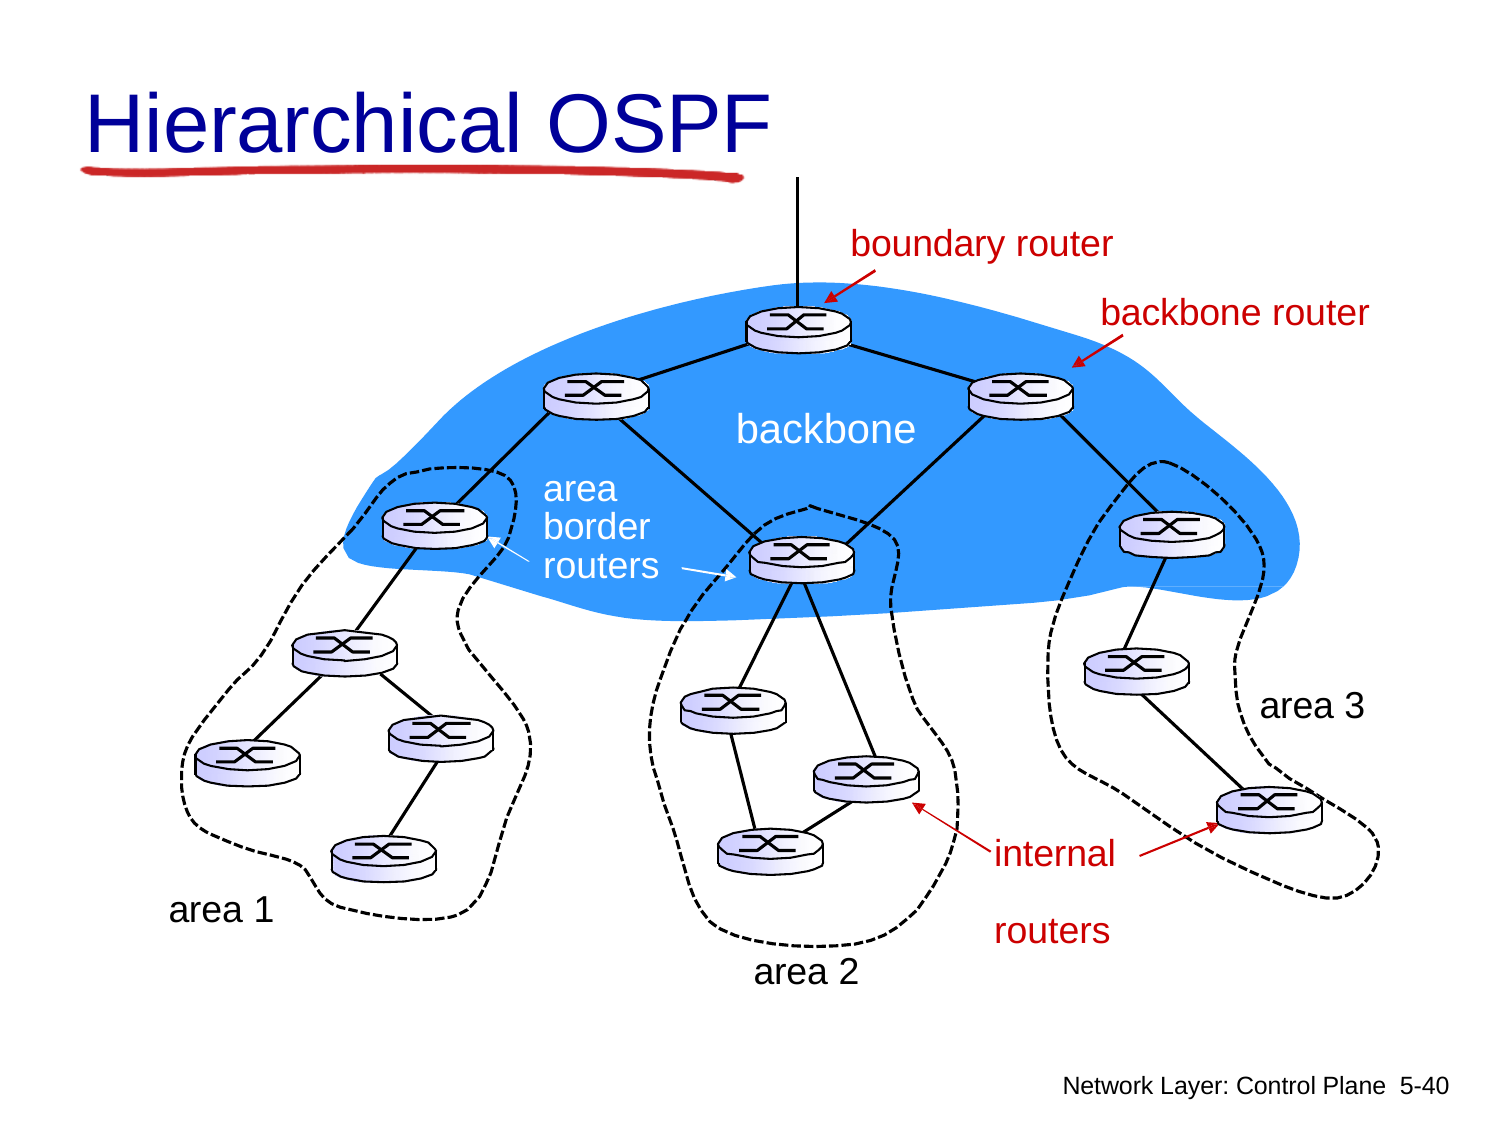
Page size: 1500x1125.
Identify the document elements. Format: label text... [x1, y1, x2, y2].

text_box [852, 333, 1300, 599]
text_box [1173, 547, 1225, 559]
text_box [1147, 648, 1190, 663]
text_box [770, 552, 800, 559]
text_box [891, 420, 1128, 613]
text_box [1119, 511, 1166, 526]
text_box [989, 388, 1017, 396]
text_box [1217, 823, 1264, 834]
text_box [1177, 511, 1226, 546]
text_box [1238, 802, 1267, 809]
text_box [442, 502, 488, 517]
text_box [815, 790, 918, 803]
text_box [196, 774, 299, 787]
text_box [777, 828, 824, 863]
text_box [717, 828, 764, 843]
text_box [1030, 373, 1074, 388]
text_box [1119, 547, 1171, 559]
text_box [704, 695, 760, 710]
text_box area 3 [1257, 679, 1368, 727]
text_box [1071, 333, 1124, 368]
text_box [544, 373, 649, 404]
text_box [968, 373, 1011, 387]
text_box [1216, 786, 1268, 802]
text_box [878, 792, 919, 803]
text_box [968, 409, 1000, 420]
text_box [742, 836, 796, 851]
text_box [606, 373, 650, 408]
text_box area 2 [751, 945, 862, 993]
text_box [1268, 794, 1298, 802]
text_box [1085, 667, 1189, 682]
text_box [1084, 684, 1117, 695]
text_box [717, 828, 823, 859]
text_box [806, 341, 852, 354]
text_box [838, 764, 892, 779]
text_box [681, 687, 786, 718]
text_box [461, 751, 494, 762]
text_box backbone area border routers [541, 386, 919, 586]
text_box [1120, 546, 1224, 559]
text_box [749, 536, 801, 551]
text_box [1140, 526, 1169, 534]
text_box [719, 848, 822, 863]
text_box [808, 573, 855, 584]
text_box [409, 730, 438, 738]
text_box [292, 630, 337, 644]
text_box [912, 803, 992, 853]
text_box [331, 872, 378, 883]
text_box area 1 [166, 883, 277, 931]
text_box [750, 536, 854, 568]
title Hierarchical OSPF [82, 67, 777, 258]
text_box [824, 269, 876, 304]
text_box [383, 520, 487, 537]
text_box [815, 776, 918, 790]
text_box [681, 722, 785, 734]
text_box [1047, 461, 1303, 836]
text_box [438, 723, 471, 730]
text_box [264, 740, 301, 774]
slide_number Network Layer: Control Plane 5-45 [1060, 1069, 1457, 1125]
text_box [1276, 821, 1323, 834]
text_box [432, 510, 465, 518]
text_box [1134, 656, 1165, 663]
text_box [682, 707, 785, 722]
text_box [1157, 684, 1190, 695]
text_box [1120, 511, 1225, 542]
text_box [390, 872, 437, 883]
text_box [813, 756, 854, 770]
text_box [389, 733, 493, 750]
text_box [245, 748, 276, 755]
text_box [1187, 798, 1379, 899]
text_box [382, 538, 415, 549]
text_box [746, 342, 792, 354]
text_box [681, 724, 716, 734]
text_box [1139, 822, 1217, 857]
text_box [293, 647, 397, 664]
text_box [769, 314, 824, 329]
text_box [650, 346, 978, 475]
text_box [195, 740, 300, 771]
text_box [383, 502, 487, 533]
text_box [750, 556, 854, 571]
text_box [773, 544, 827, 559]
text_box [403, 518, 432, 525]
text_box [797, 314, 827, 322]
text_box [406, 510, 460, 525]
text_box [356, 666, 398, 677]
text_box [479, 422, 709, 622]
text_box [216, 755, 245, 762]
text_box [1084, 648, 1126, 662]
text_box [196, 759, 299, 774]
text_box [219, 748, 273, 762]
text_box [313, 645, 342, 652]
text_box [768, 836, 799, 843]
text_box [331, 835, 382, 849]
text_box [1042, 409, 1074, 420]
text_box [332, 870, 436, 883]
text_box [332, 853, 436, 870]
text_box [1143, 519, 1198, 534]
text_box [77, 160, 752, 189]
text_box [813, 756, 919, 787]
text_box [343, 283, 797, 538]
text_box [617, 409, 649, 420]
text_box [488, 536, 530, 562]
text_box [747, 341, 850, 354]
text_box [1018, 381, 1049, 388]
text_box [388, 715, 494, 747]
text_box [293, 664, 397, 677]
text_box internal routers [992, 827, 1120, 951]
text_box [739, 843, 767, 851]
text_box [1105, 663, 1133, 671]
text_box [382, 502, 428, 516]
text_box [1218, 806, 1321, 821]
text_box [746, 306, 852, 341]
text_box [731, 695, 762, 702]
text_box [1217, 821, 1322, 834]
text_box [767, 322, 797, 329]
text_box [195, 776, 236, 787]
text_box [834, 771, 864, 779]
text_box [315, 637, 370, 652]
text_box [969, 373, 1073, 404]
text_box [681, 567, 737, 582]
text_box [800, 544, 830, 552]
text_box [195, 740, 232, 753]
text_box [567, 381, 622, 396]
text_box [1217, 786, 1322, 818]
text_box [385, 835, 437, 850]
text_box [544, 410, 576, 420]
text_box [1240, 794, 1295, 809]
text_box [718, 865, 751, 875]
text_box [969, 408, 1073, 420]
text_box boundary router backbone router [848, 192, 1374, 333]
text_box [701, 702, 730, 710]
text_box [260, 774, 301, 787]
text_box [352, 851, 382, 858]
text_box [742, 687, 787, 722]
text_box [992, 381, 1047, 396]
text_box [544, 408, 648, 420]
text_box [1107, 656, 1162, 671]
text_box [750, 571, 854, 584]
text_box [751, 723, 786, 734]
text_box [383, 537, 487, 549]
text_box [746, 307, 851, 338]
text_box [594, 381, 625, 388]
text_box [564, 388, 593, 396]
text_box [543, 373, 586, 388]
text_box [1270, 786, 1323, 821]
text_box [1085, 648, 1189, 679]
text_box [457, 538, 488, 549]
text_box [388, 715, 437, 729]
text_box [331, 835, 437, 867]
text_box [545, 393, 648, 408]
text_box [791, 863, 824, 875]
text_box [388, 751, 423, 762]
text_box [293, 630, 397, 662]
text_box [802, 536, 855, 552]
text_box [879, 756, 920, 790]
text_box [354, 844, 409, 858]
text_box [412, 723, 467, 738]
text_box [1170, 519, 1200, 526]
text_box [864, 764, 895, 771]
text_box [649, 586, 959, 945]
text_box [1085, 682, 1189, 695]
text_box [389, 750, 493, 762]
text_box [798, 282, 848, 306]
text_box [445, 715, 495, 750]
text_box [814, 792, 855, 803]
text_box [680, 687, 724, 702]
text_box [969, 391, 1073, 408]
text_box [718, 863, 823, 875]
text_box [352, 630, 398, 645]
text_box [343, 637, 373, 645]
text_box [749, 572, 796, 584]
text_box [292, 666, 334, 677]
text_box [181, 467, 531, 920]
text_box [382, 844, 412, 851]
text_box [1120, 531, 1224, 546]
